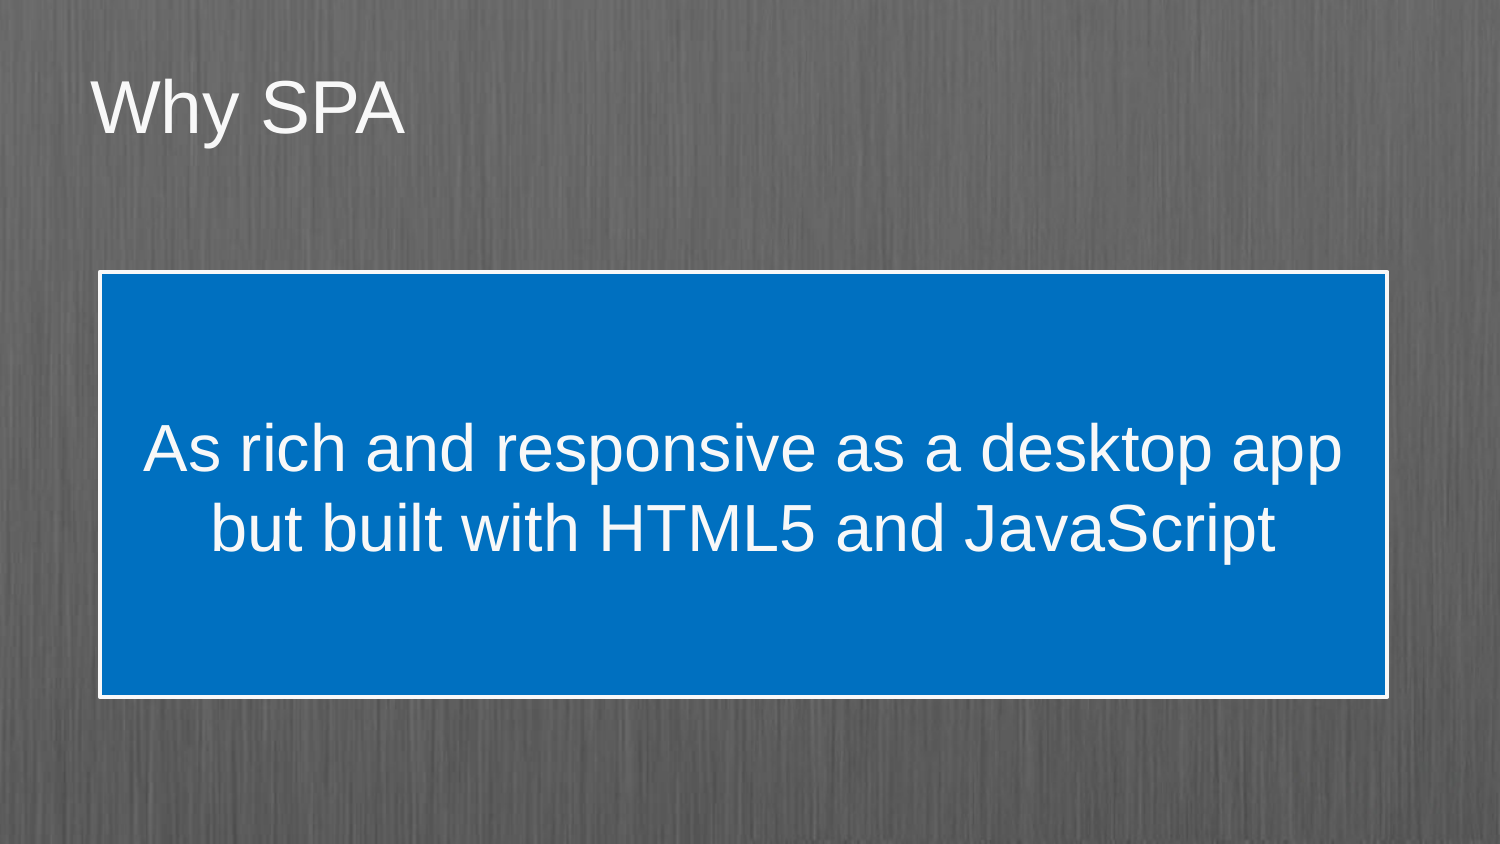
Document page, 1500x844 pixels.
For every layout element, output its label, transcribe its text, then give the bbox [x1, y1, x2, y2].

picture [0, 0, 1500, 844]
text_box As rich and responsive as a desktop app but built with HTML5 and JavaScript [98, 270, 1389, 699]
title Why SPA [74, 33, 1426, 175]
